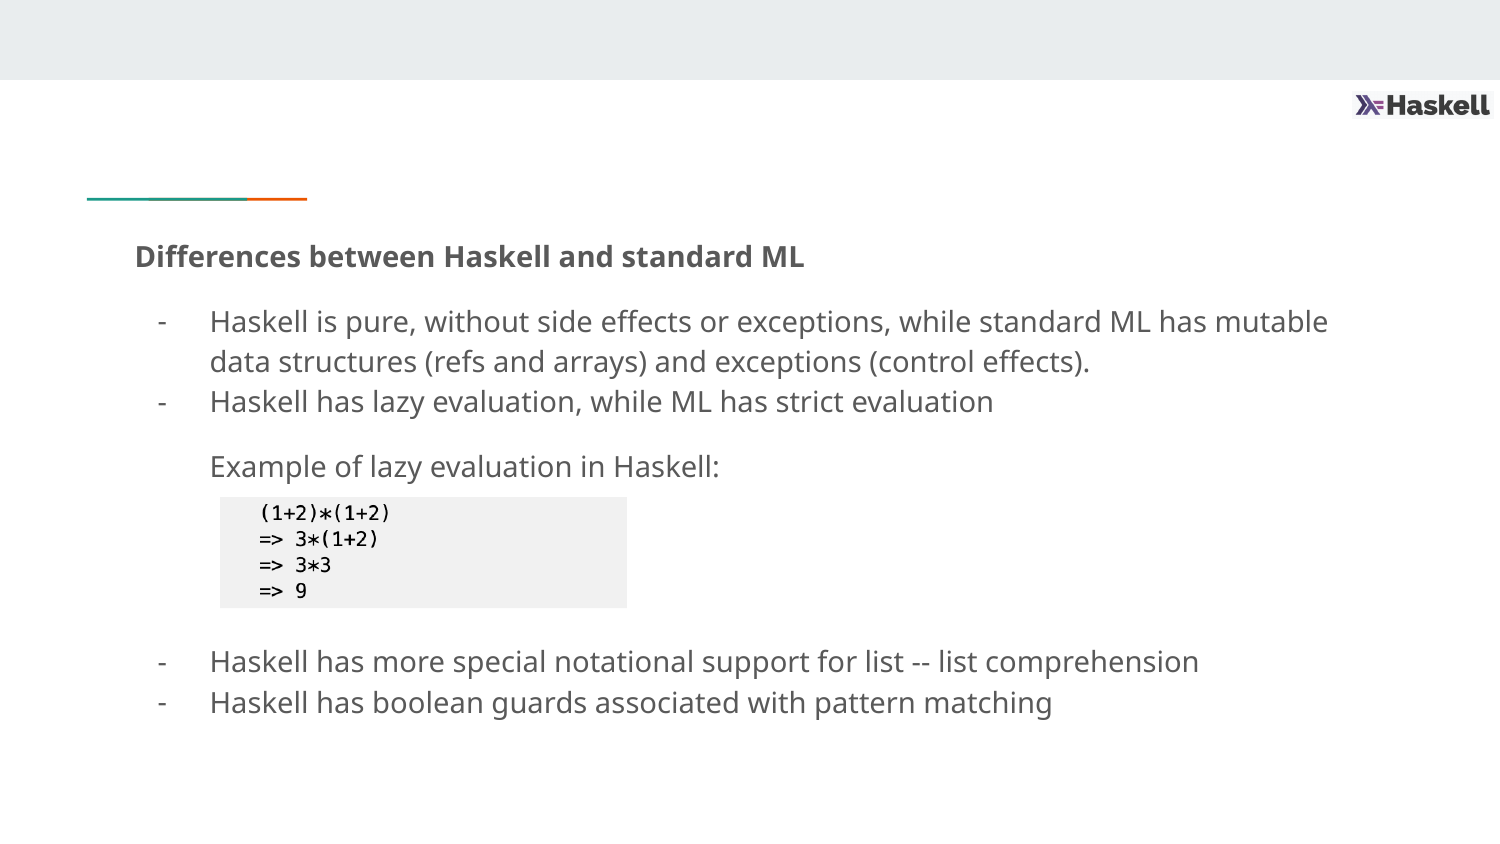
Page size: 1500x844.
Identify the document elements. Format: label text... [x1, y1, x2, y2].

picture [219, 497, 627, 610]
list Differences between Haskell and standard ML Haskell is pure, without side effects or exceptions, while standard ML has mutable data structures (refs and arrays) and exceptions (control effects). Haskell has lazy evaluation, while ML has strict evaluation Example of lazy evaluation in Haskell: Haskell has more special notational support for list -- list comprehension Haskell has boolean guards associated with pattern matching [119, 217, 1381, 712]
picture [1352, 91, 1494, 120]
